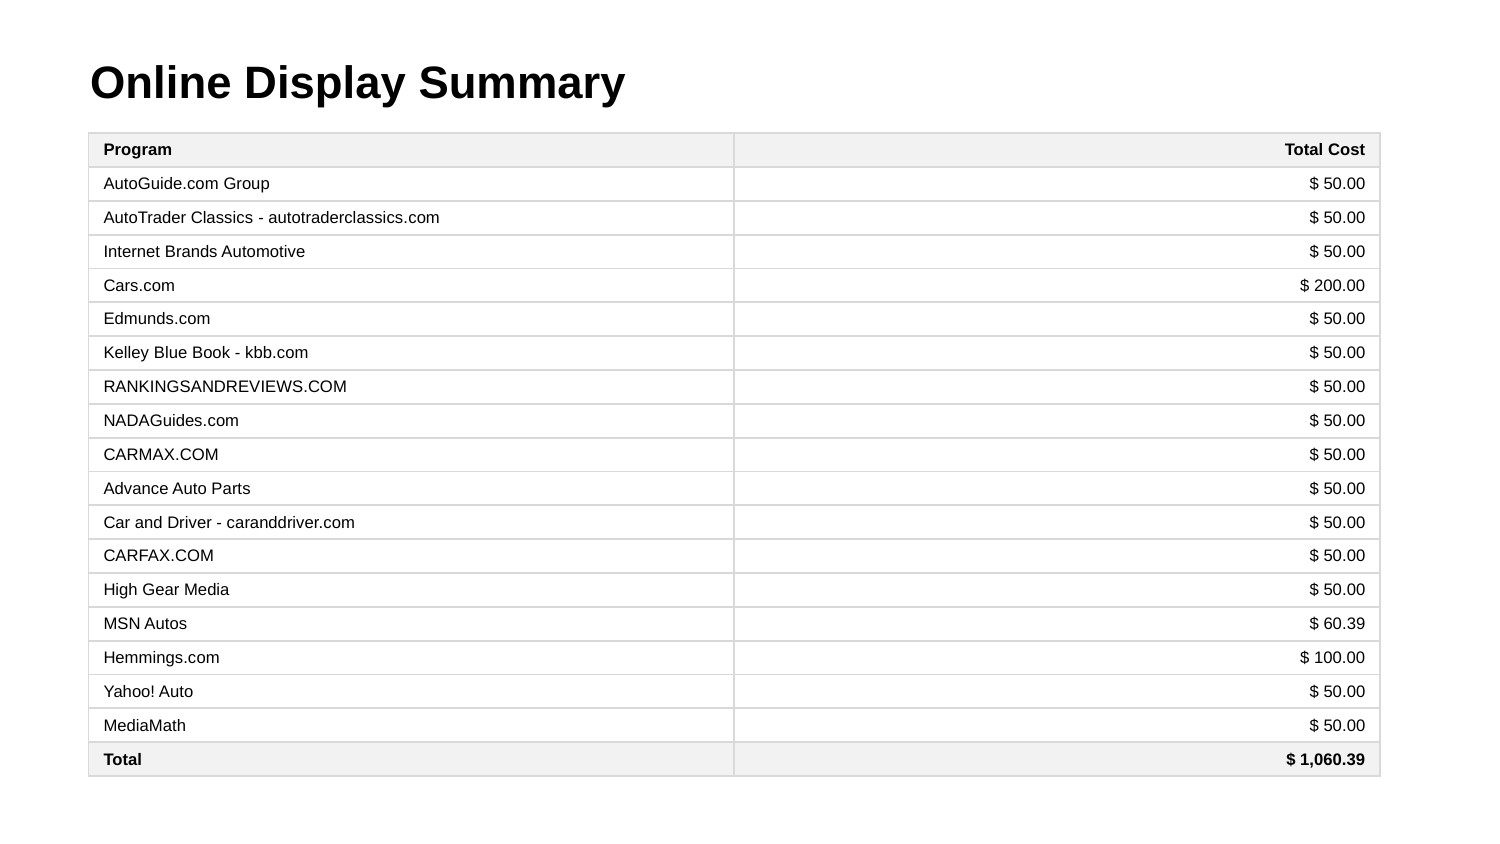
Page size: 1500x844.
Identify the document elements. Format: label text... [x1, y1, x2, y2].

table_cell NADAGuides.com [89, 405, 733, 437]
table_header Total Cost [735, 134, 1379, 166]
table_cell $ 100.00 [735, 642, 1379, 674]
table_cell $ 50.00 [735, 168, 1379, 200]
table_cell $ 50.00 [735, 439, 1379, 471]
table_cell $ 200.00 [735, 269, 1379, 301]
table_cell $ 50.00 [735, 236, 1379, 268]
table_cell $ 50.00 [735, 709, 1379, 741]
table_cell Yahoo! Auto [89, 675, 733, 707]
table_cell Cars.com [89, 269, 733, 301]
table_cell MSN Autos [89, 608, 733, 640]
table_cell $ 50.00 [735, 337, 1379, 369]
table_cell CARMAX.COM [89, 439, 733, 471]
table_cell Kelley Blue Book - kbb.com [89, 337, 733, 369]
table_cell $ 50.00 [735, 472, 1379, 504]
table_cell High Gear Media [89, 574, 733, 606]
table_cell Hemmings.com [89, 642, 733, 674]
table_cell MediaMath [89, 709, 733, 741]
table_cell AutoGuide.com Group [89, 168, 733, 200]
table_cell Edmunds.com [89, 303, 733, 335]
table_cell Internet Brands Automotive [89, 236, 733, 268]
table_cell $ 50.00 [735, 506, 1379, 538]
table_cell Total [89, 743, 733, 775]
table_cell $ 50.00 [735, 574, 1379, 606]
table_cell $ 50.00 [735, 202, 1379, 234]
table_cell $ 60.39 [735, 608, 1379, 640]
table_cell $ 50.00 [735, 405, 1379, 437]
table_cell Advance Auto Parts [89, 472, 733, 504]
table_header Program [89, 134, 733, 166]
table_cell $ 50.00 [735, 371, 1379, 403]
table_cell AutoTrader Classics - autotraderclassics.com [89, 202, 733, 234]
title Online Display Summary [75, 45, 1425, 115]
table_cell CARFAX.COM [89, 540, 733, 572]
table_cell $ 1,060.39 [735, 743, 1379, 775]
table_cell Car and Driver - caranddriver.com [89, 506, 733, 538]
table_cell RANKINGSANDREVIEWS.COM [89, 371, 733, 403]
table_cell $ 50.00 [735, 675, 1379, 707]
table_cell $ 50.00 [735, 540, 1379, 572]
table_cell $ 50.00 [735, 303, 1379, 335]
